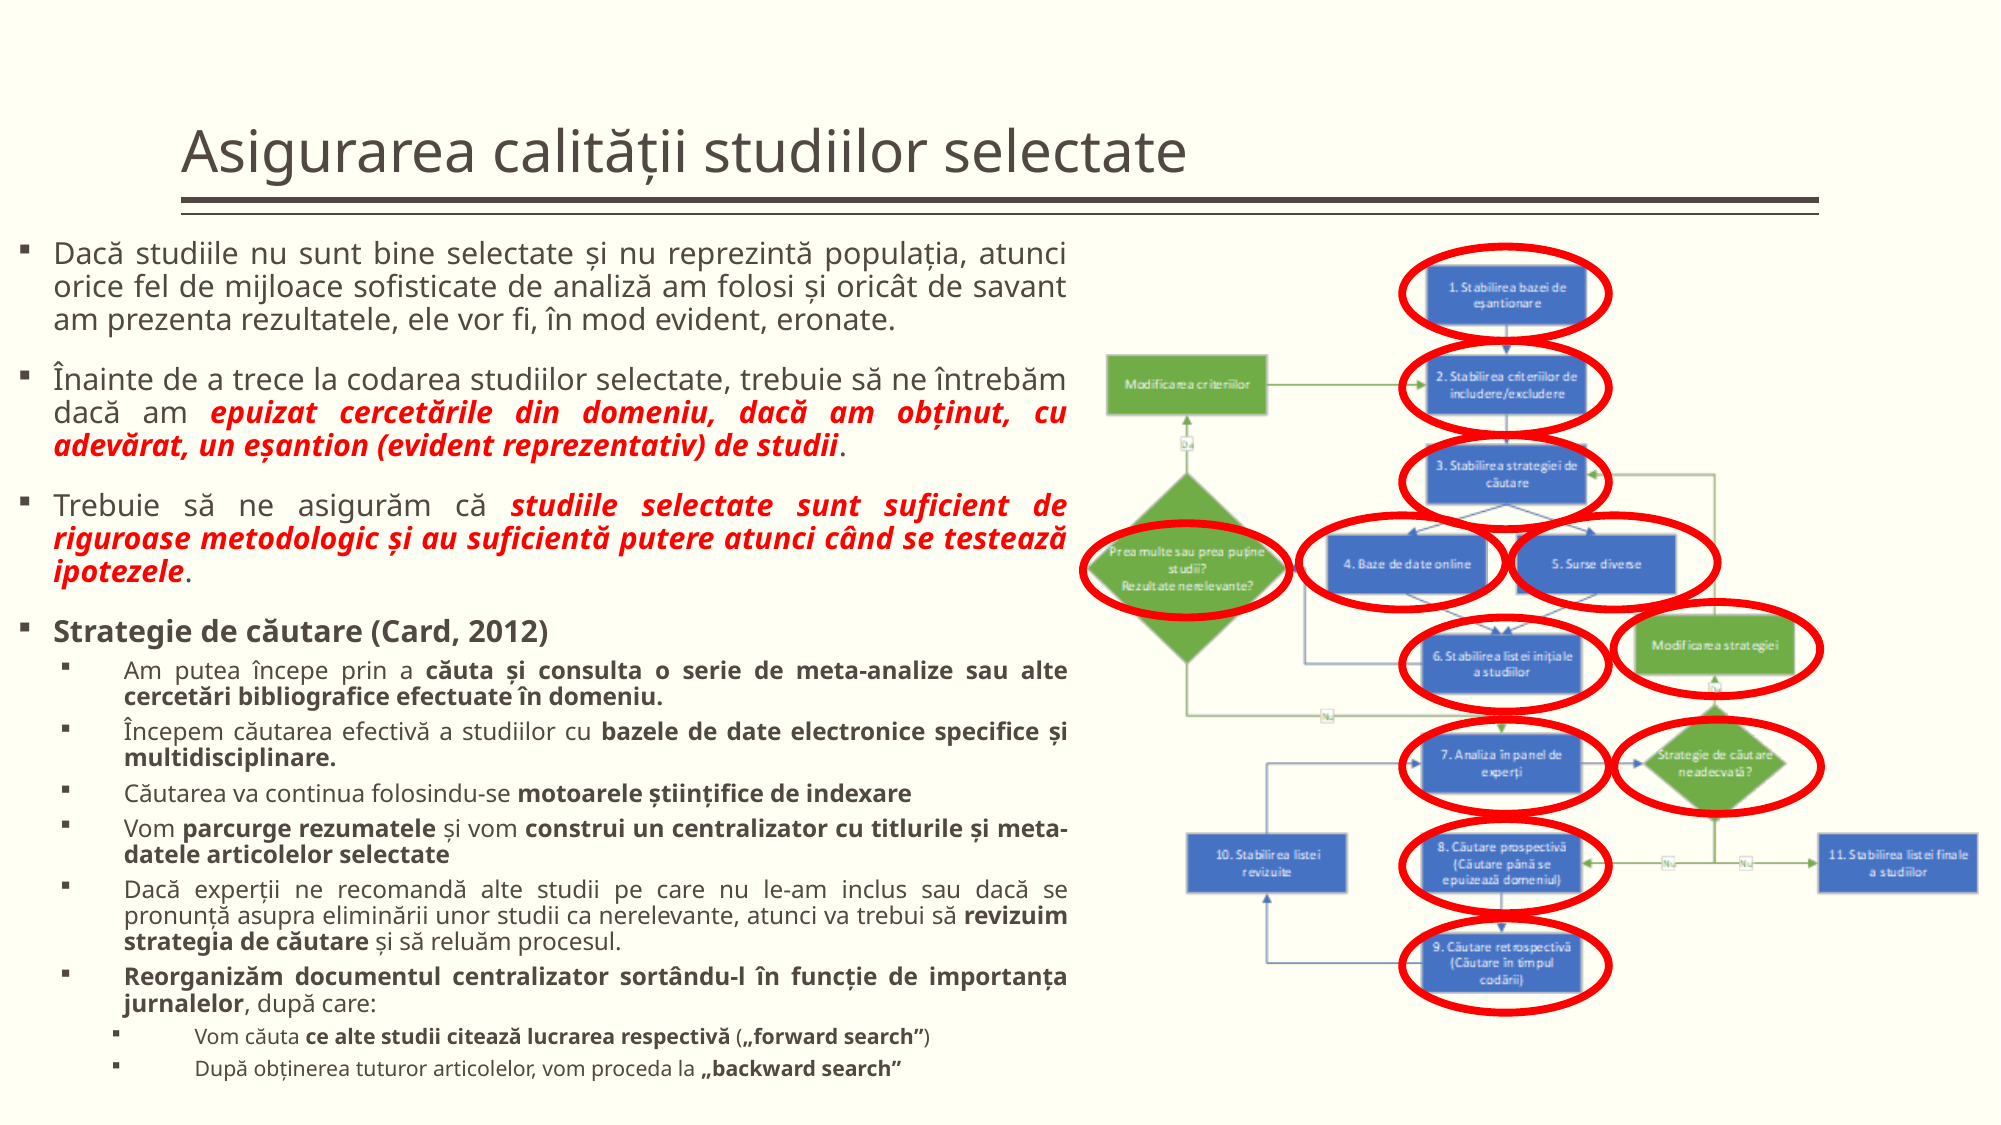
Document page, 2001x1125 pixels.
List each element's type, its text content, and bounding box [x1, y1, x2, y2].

title Asigurarea calității studiilor selectate [181, 12, 1819, 193]
picture [1086, 264, 1982, 998]
list Dacă studiile nu sunt bine selectate și nu reprezintă populația, atunci orice fel de mijloace sofisticate de analiză am folosi și oricât de savant am prezenta rezultatele, ele vor fi, în mod evident, eronate. Înainte de a trece la codarea studiilor selectate, trebuie să ne întrebăm dacă am epuizat cercetările din domeniu, dacă am obținut, cu adevărat, un eșantion (evident reprezentativ) de studii. Trebuie să ne asigurăm că studiile selectate sunt suficient de riguroase metodologic și au suficientă putere atunci când se testează ipotezele. Strategie de căutare (Card, 2012) Am putea începe prin a căuta și consulta o serie de meta-analize sau alte cercetări bibliografice efectuate în domeniu. Începem căutarea efectivă a studiilor cu bazele de date electronice specifice și multidisciplinare. Căutarea va continua folosindu-se motoarele științifice de indexare Vom parcurge rezumatele și vom construi un centralizator cu titlurile și meta-datele articolelor selectate Dacă experții ne recomandă alte studii pe care nu le-am inclus sau dacă se pronunță asupra eliminării unor studii ca nerelevante, atunci va trebui să revizuim strategia de căutare și să reluăm procesul. Reorganizăm documentul centralizator sortându-l în funcție de importanța jurnalelor, după care: Vom căuta ce alte studii citează lucrarea respectivă („forward search”) După obținerea tuturor articolelor, vom proceda la „backward search” [18, 231, 1069, 1099]
text_box [1420, 242, 1591, 262]
text_box [1439, 1006, 1572, 1017]
